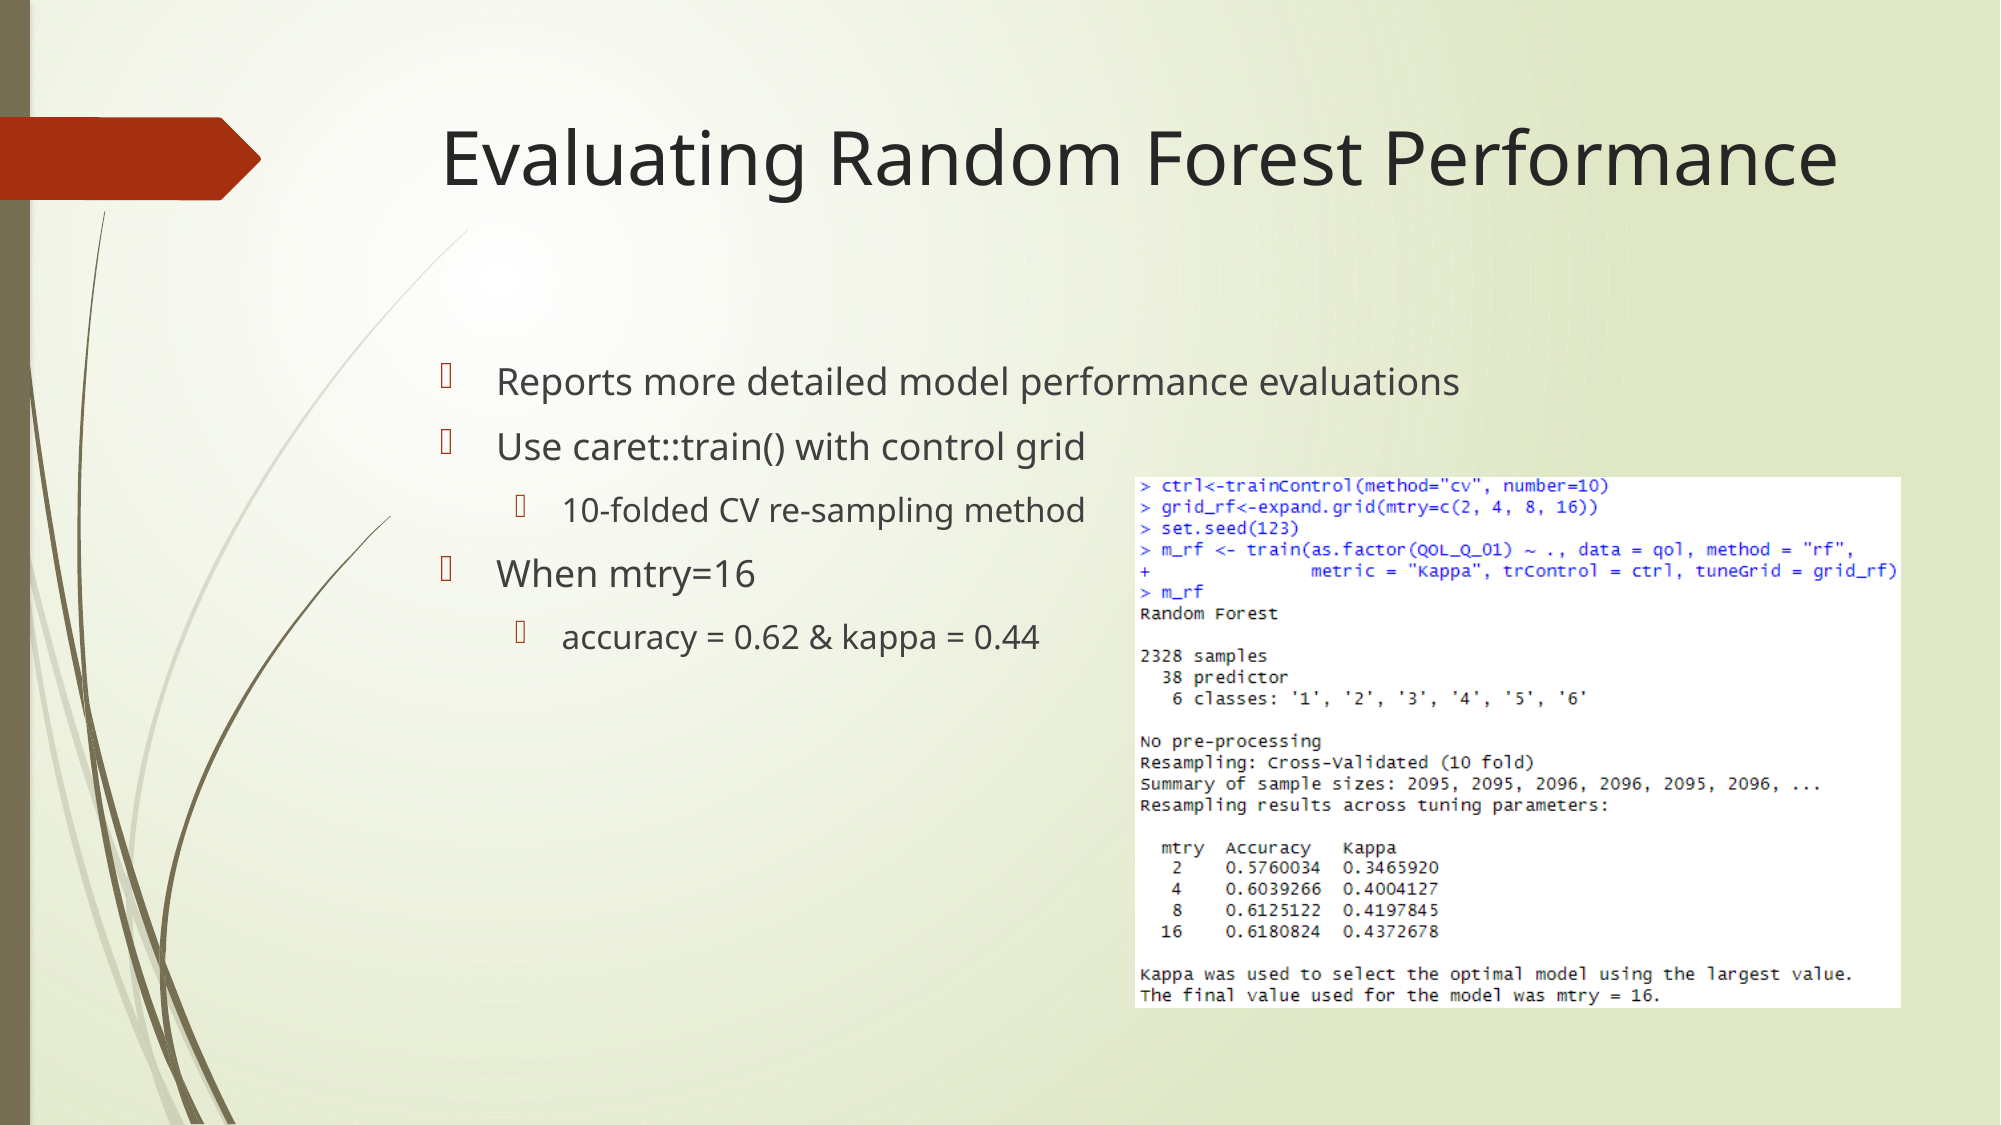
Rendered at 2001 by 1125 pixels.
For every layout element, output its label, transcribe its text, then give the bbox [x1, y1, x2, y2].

title Evaluating Random Forest Performance [425, 102, 1888, 313]
picture [1135, 477, 1901, 1008]
list Reports more detailed model performance evaluations Use caret::train() with control grid 10-folded CV re-sampling method When mtry=16 accuracy = 0.62 & kappa = 0.44 [424, 350, 1888, 970]
